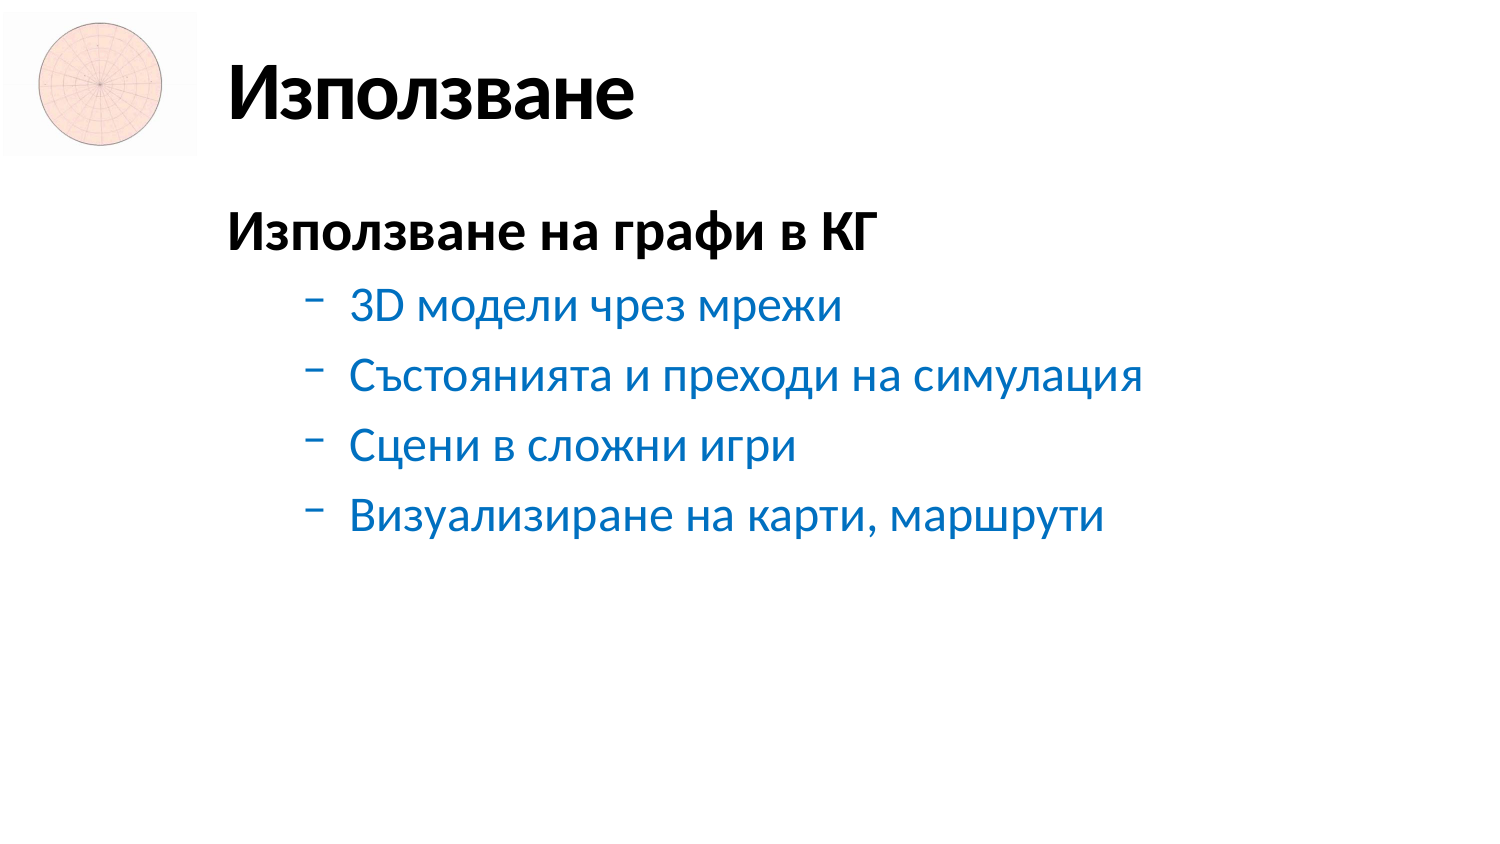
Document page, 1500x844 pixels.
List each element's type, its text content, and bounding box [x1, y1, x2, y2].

list Използване на графи в КГ 3D модели чрез мрежи Състоянията и преходи на симулация Сцени в сложни игри Визуализиране на карти, маршрути [212, 184, 1500, 797]
picture [3, 12, 197, 156]
title Използване [212, 21, 1500, 150]
